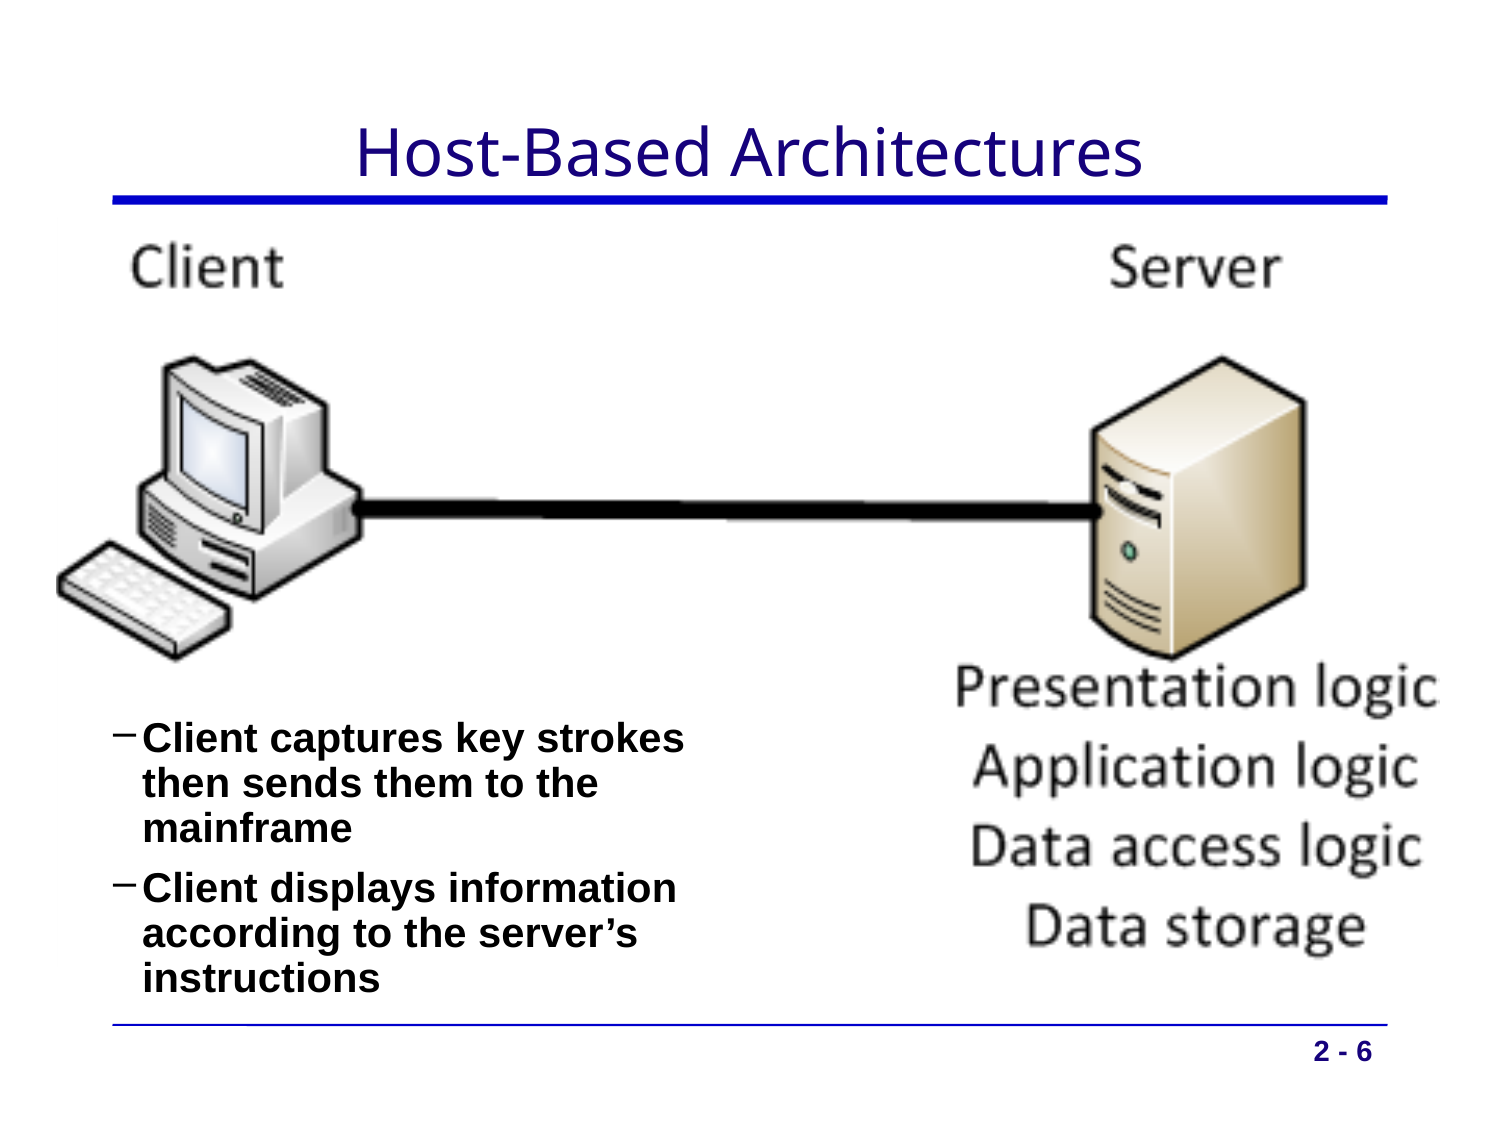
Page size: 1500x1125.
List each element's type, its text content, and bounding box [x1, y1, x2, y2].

text_box Client captures key strokes then sends them to the mainframe Client displays information according to the server’s instructions [98, 975, 748, 1009]
title Host-Based Architectures [112, 87, 1388, 213]
picture [55, 216, 1440, 967]
slide_number 2 - 6 [1074, 1024, 1388, 1101]
